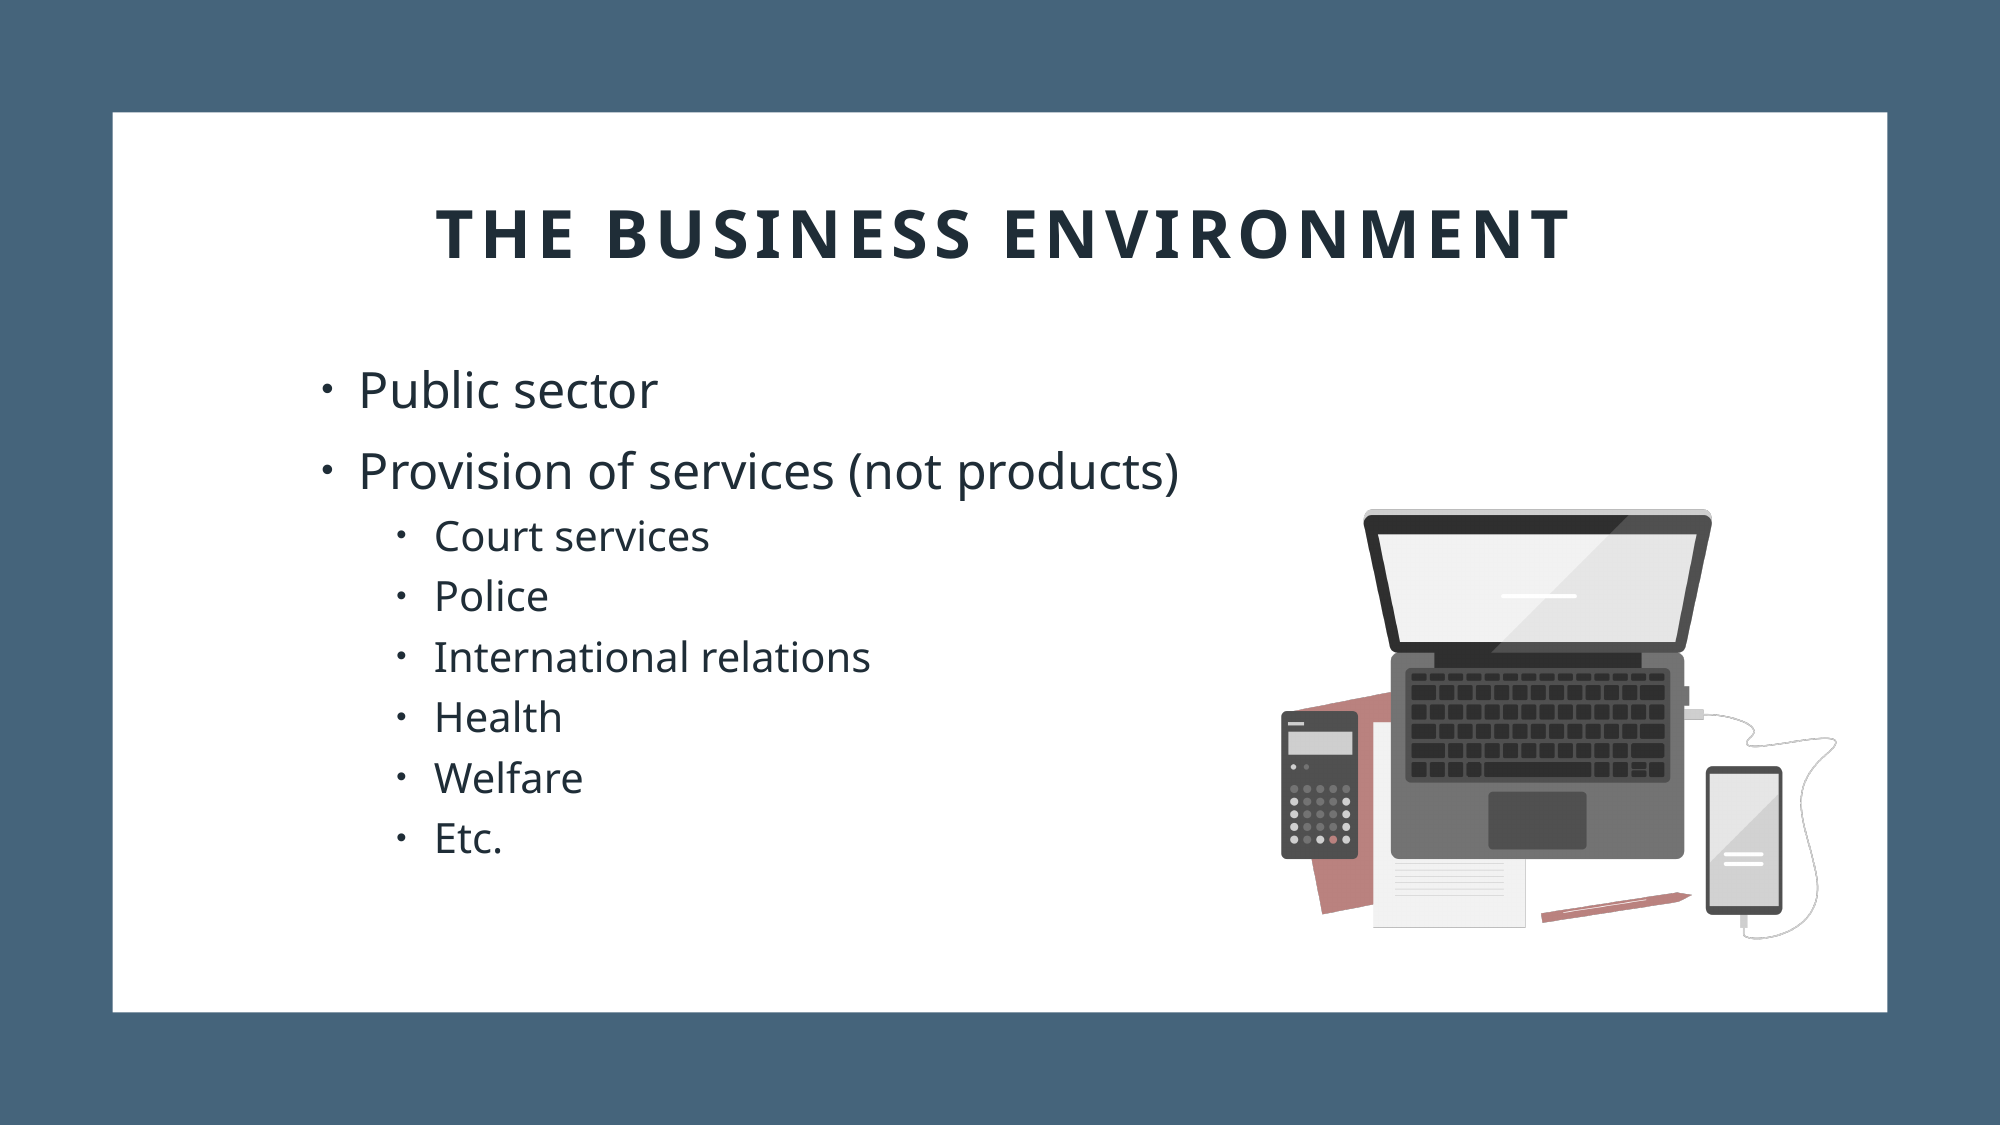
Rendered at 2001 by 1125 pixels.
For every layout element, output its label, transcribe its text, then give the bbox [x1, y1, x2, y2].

text_box [111, 111, 1888, 1013]
text_box [0, 0, 2000, 1125]
list Public sector Provision of services (not products) Court services Police International relations Health Welfare Etc. [306, 350, 1782, 943]
title The business Environment [225, 182, 1782, 281]
picture [1227, 388, 1888, 1049]
